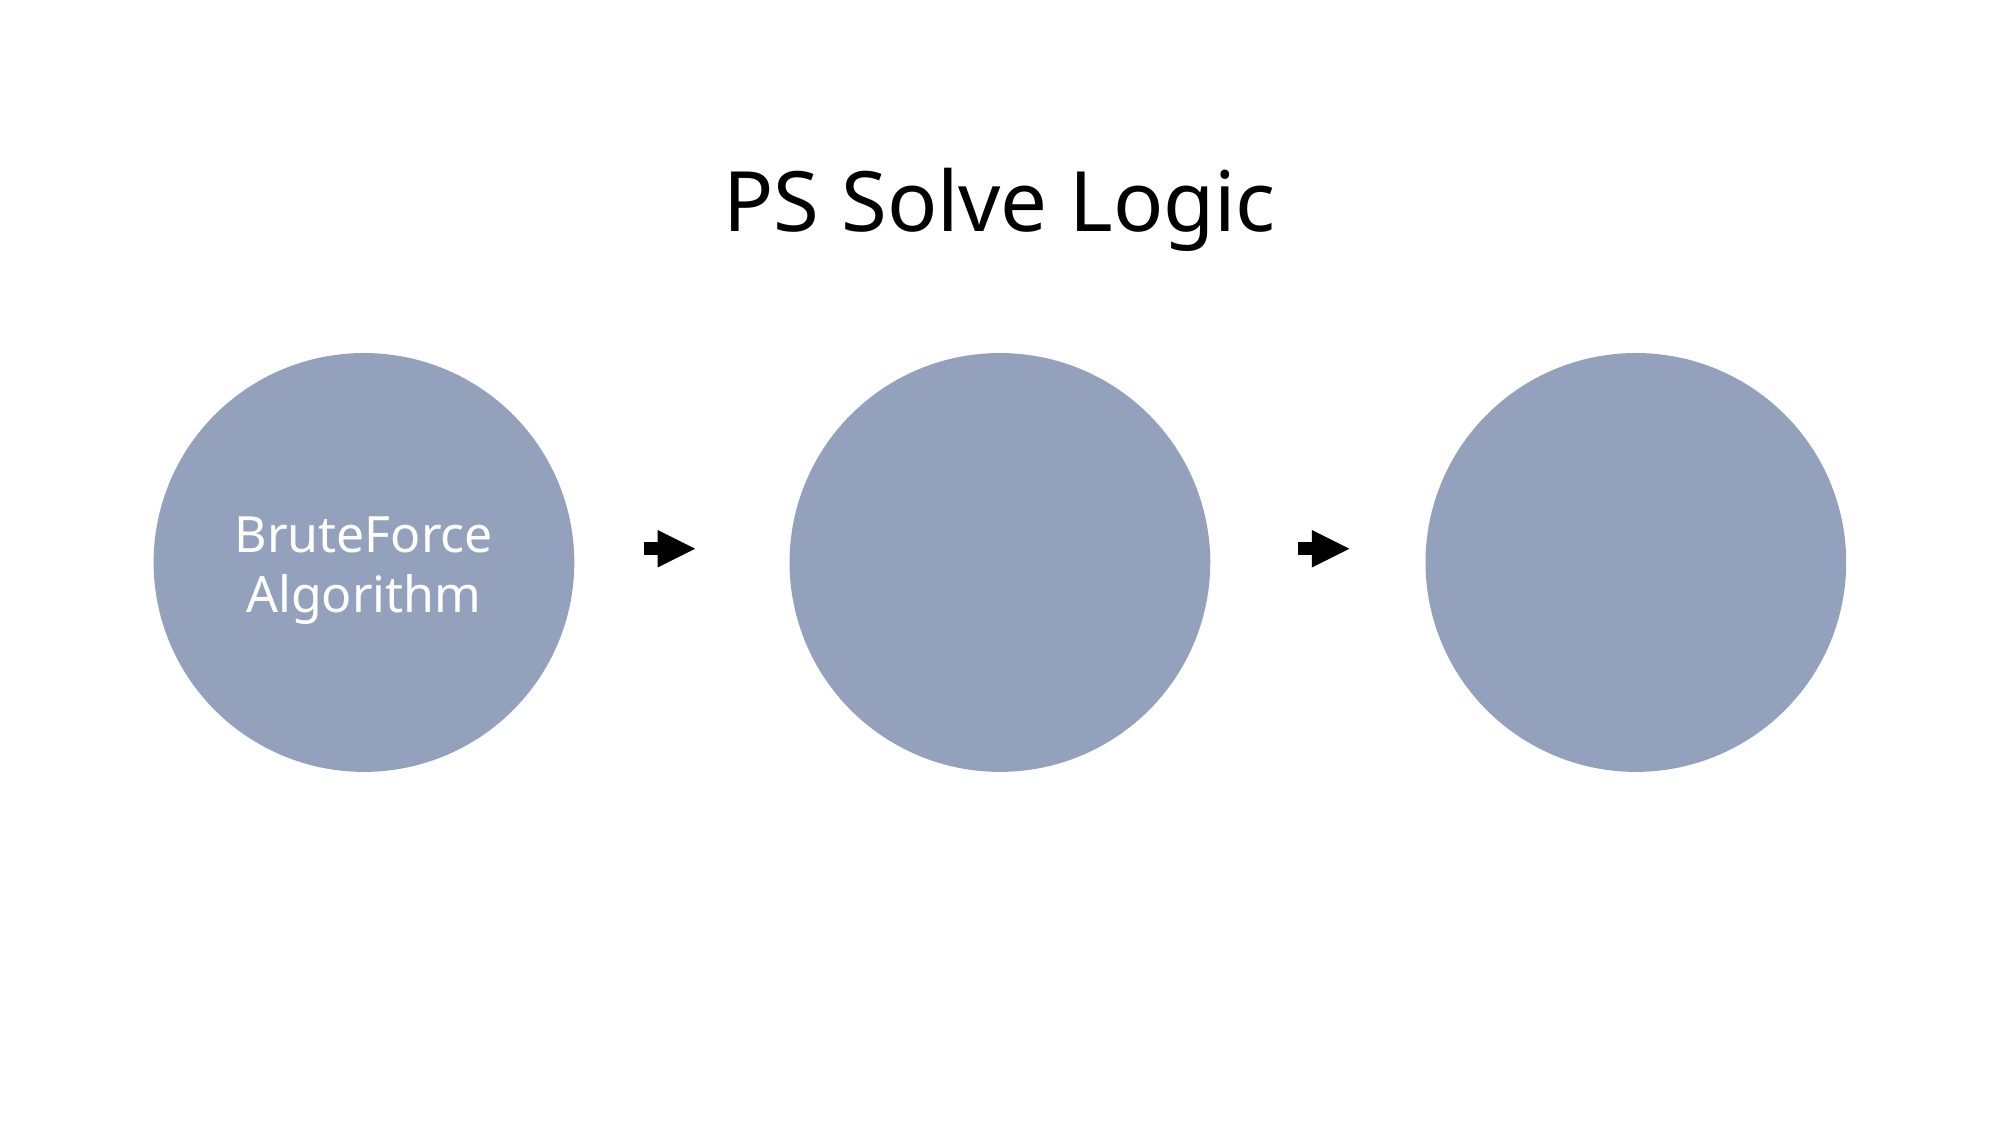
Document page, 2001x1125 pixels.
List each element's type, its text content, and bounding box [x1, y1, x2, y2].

text_box BruteForce Algorithm [152, 351, 576, 774]
text_box [788, 351, 1212, 774]
text_box [1423, 351, 1848, 774]
text_box PS Solve Logic [356, 140, 1644, 256]
